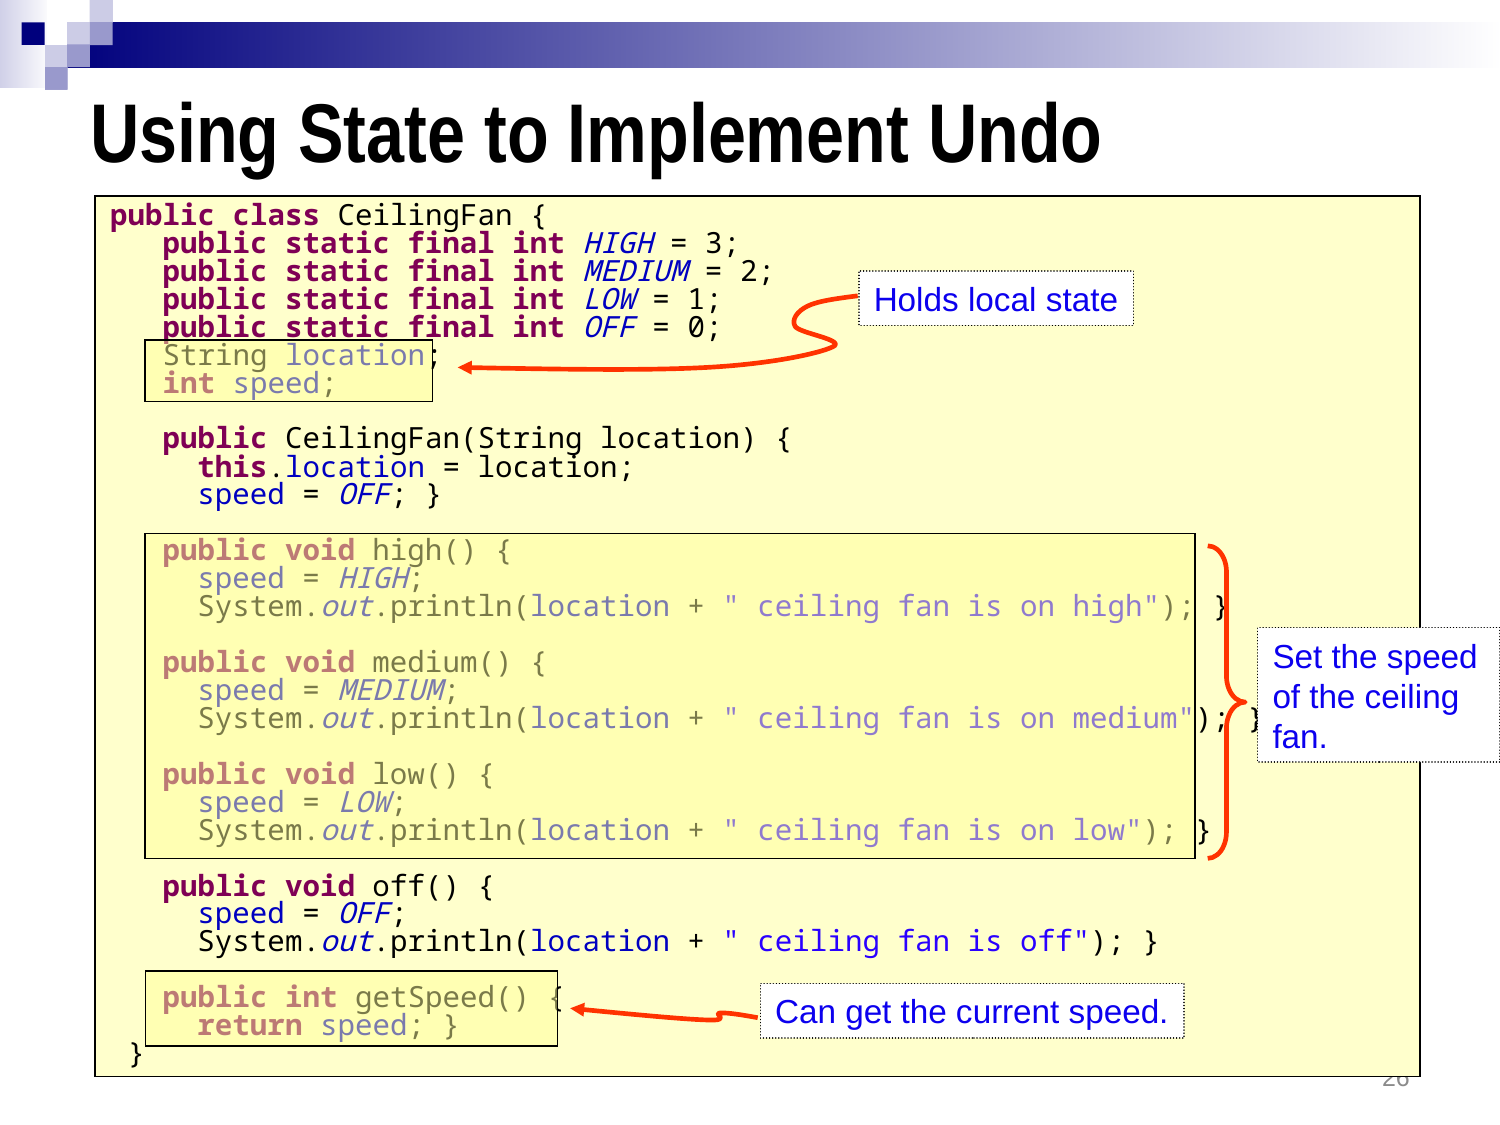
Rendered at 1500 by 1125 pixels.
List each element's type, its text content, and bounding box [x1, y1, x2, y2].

text_box Can get the current speed. [760, 983, 1185, 1038]
title Using State to Implement Undo [75, 67, 1425, 191]
text_box [1207, 545, 1246, 859]
text_box [145, 970, 558, 1046]
text_box public class CeilingFan { public static final int HIGH = 3; public static final int MEDIUM = 2; public static final int LOW = 1; public static final int OFF = 0; String location; int speed; public CeilingFan(String location) { this.location = location; speed = OFF; } public void high() { speed = HIGH; System.out.println(location + " ceiling fan is on high"); } public void medium() { speed = MEDIUM; System.out.println(location + " ceiling fan is on medium"); } public void low() { speed = LOW; System.out.println(location + " ceiling fan is on low"); } public void off() { speed = OFF; System.out.println(location + " ceiling fan is off"); } public int getSpeed() { return speed; } } [95, 195, 1421, 1077]
text_box [457, 295, 858, 374]
text_box [570, 1003, 758, 1021]
text_box Set the speed of the ceiling fan. [1257, 627, 1500, 763]
text_box [145, 340, 433, 402]
text_box [145, 533, 1196, 859]
text_box Holds local state [858, 270, 1134, 326]
slide_number 26 [1074, 1050, 1425, 1103]
